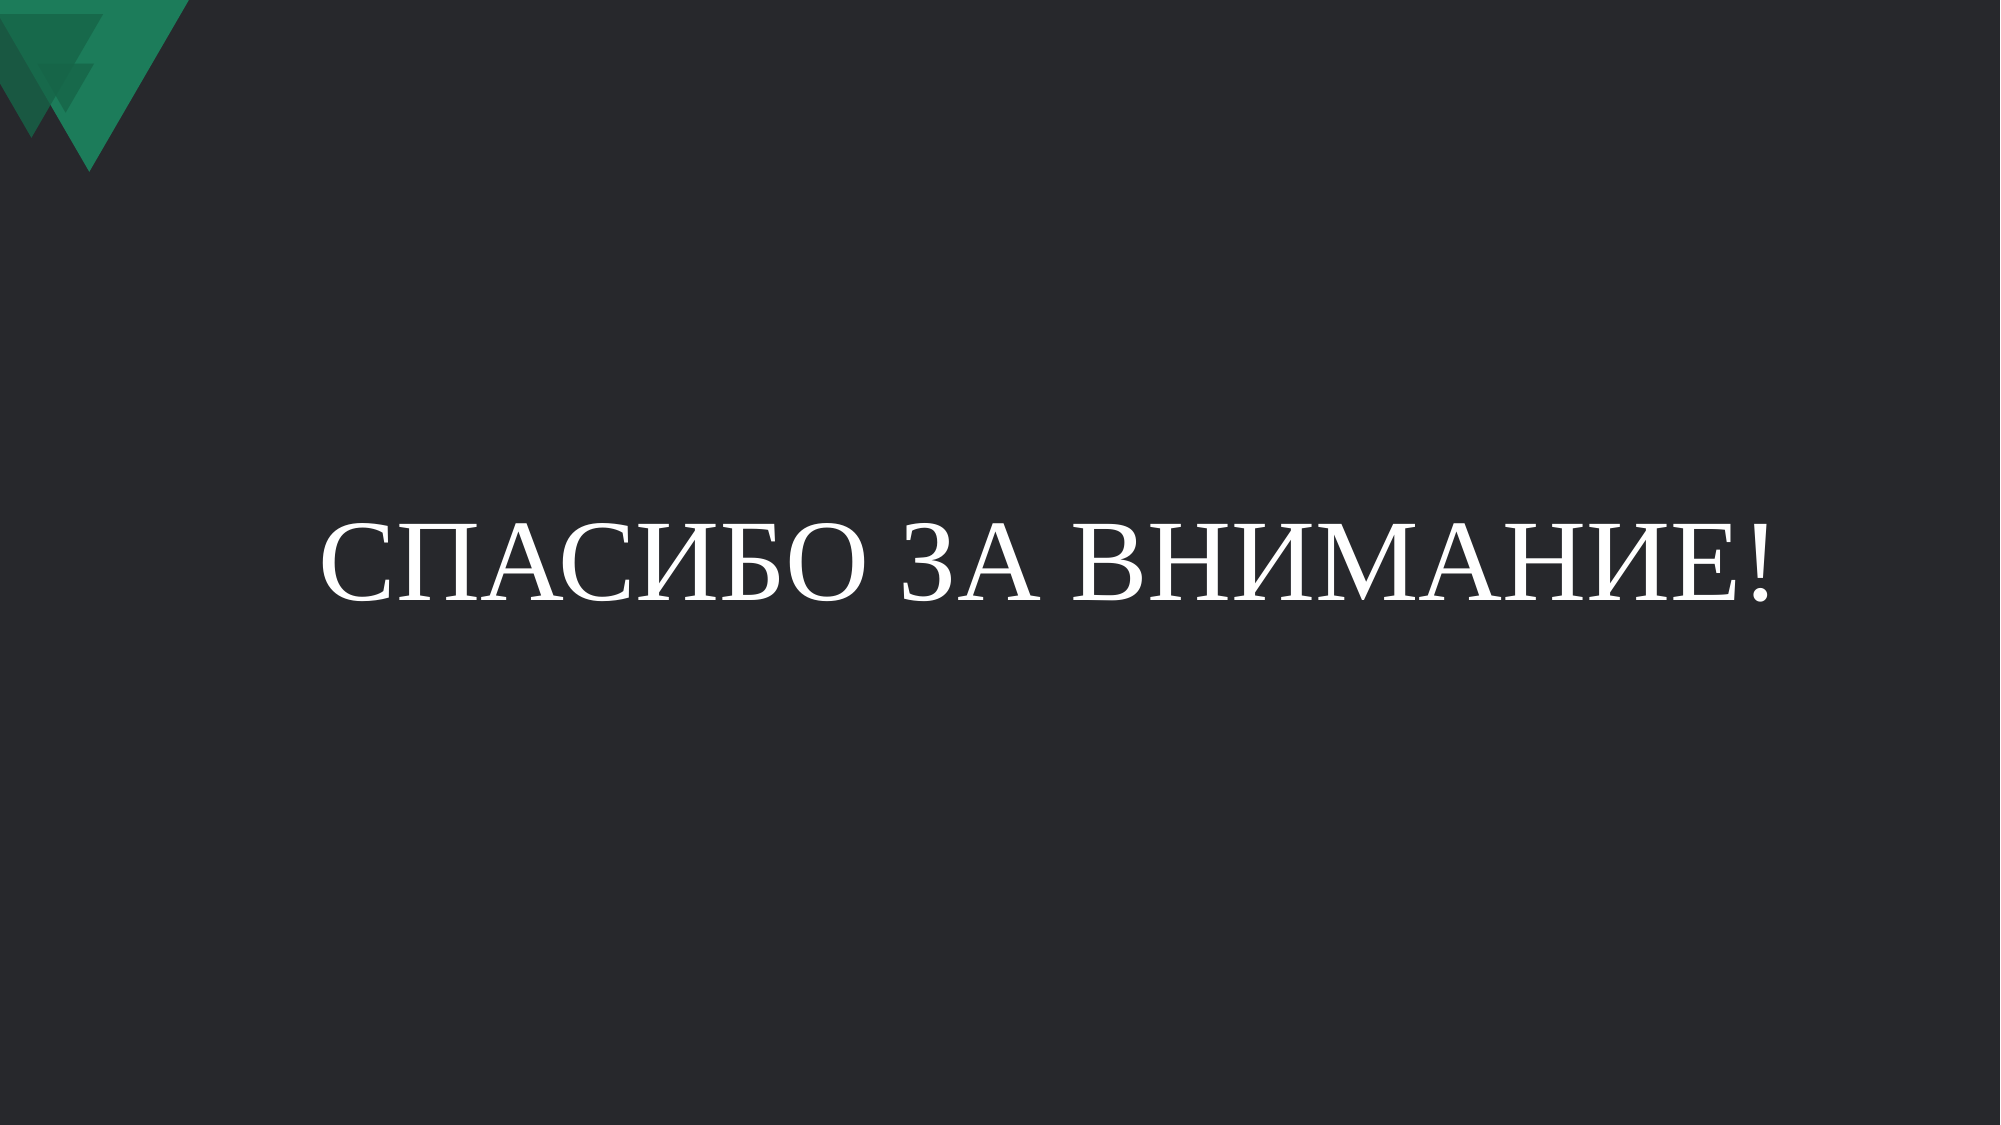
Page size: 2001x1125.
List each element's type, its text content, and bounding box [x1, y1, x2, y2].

title СПАСИБО ЗА ВНИМАНИЕ! [303, 476, 1808, 649]
